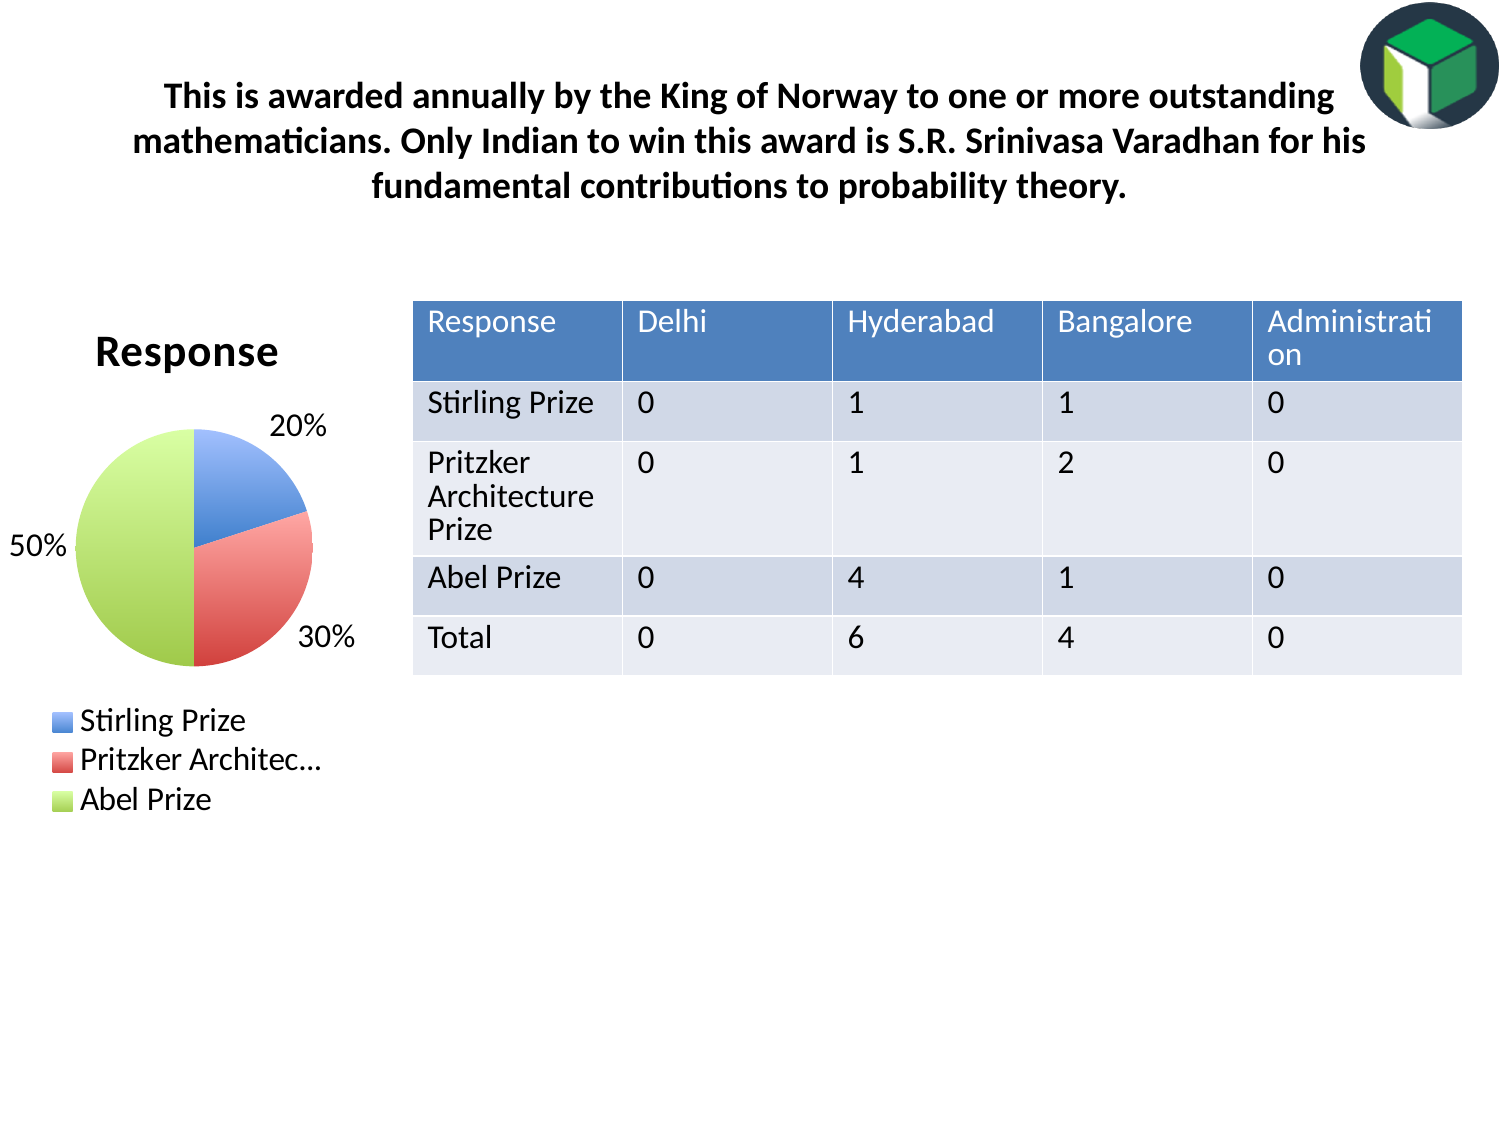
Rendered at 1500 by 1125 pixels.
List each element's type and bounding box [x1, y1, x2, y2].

table_header [1253, 301, 1462, 381]
table_cell [623, 617, 832, 675]
table_cell [413, 617, 622, 675]
table_cell [623, 442, 832, 555]
table_cell [1253, 557, 1462, 615]
table_header [1043, 301, 1252, 381]
table_cell [1043, 617, 1252, 675]
table_cell [1253, 382, 1462, 441]
table_header [833, 301, 1042, 381]
table_cell [1253, 617, 1462, 675]
table_cell [413, 442, 622, 555]
table_header [413, 301, 622, 381]
table_cell [833, 557, 1042, 615]
table_cell [1043, 557, 1252, 615]
table_cell [833, 382, 1042, 441]
table_cell [413, 382, 622, 441]
picture [1360, 2, 1499, 130]
table_cell [623, 557, 832, 615]
table_header [623, 301, 832, 381]
table_cell [1253, 442, 1462, 555]
table_cell [413, 557, 622, 615]
title [75, 45, 1425, 233]
table_cell [1043, 382, 1252, 441]
chart [0, 299, 413, 826]
table_cell [833, 442, 1042, 555]
table_cell [833, 617, 1042, 675]
table_cell [1043, 442, 1252, 555]
table_cell [623, 382, 832, 441]
